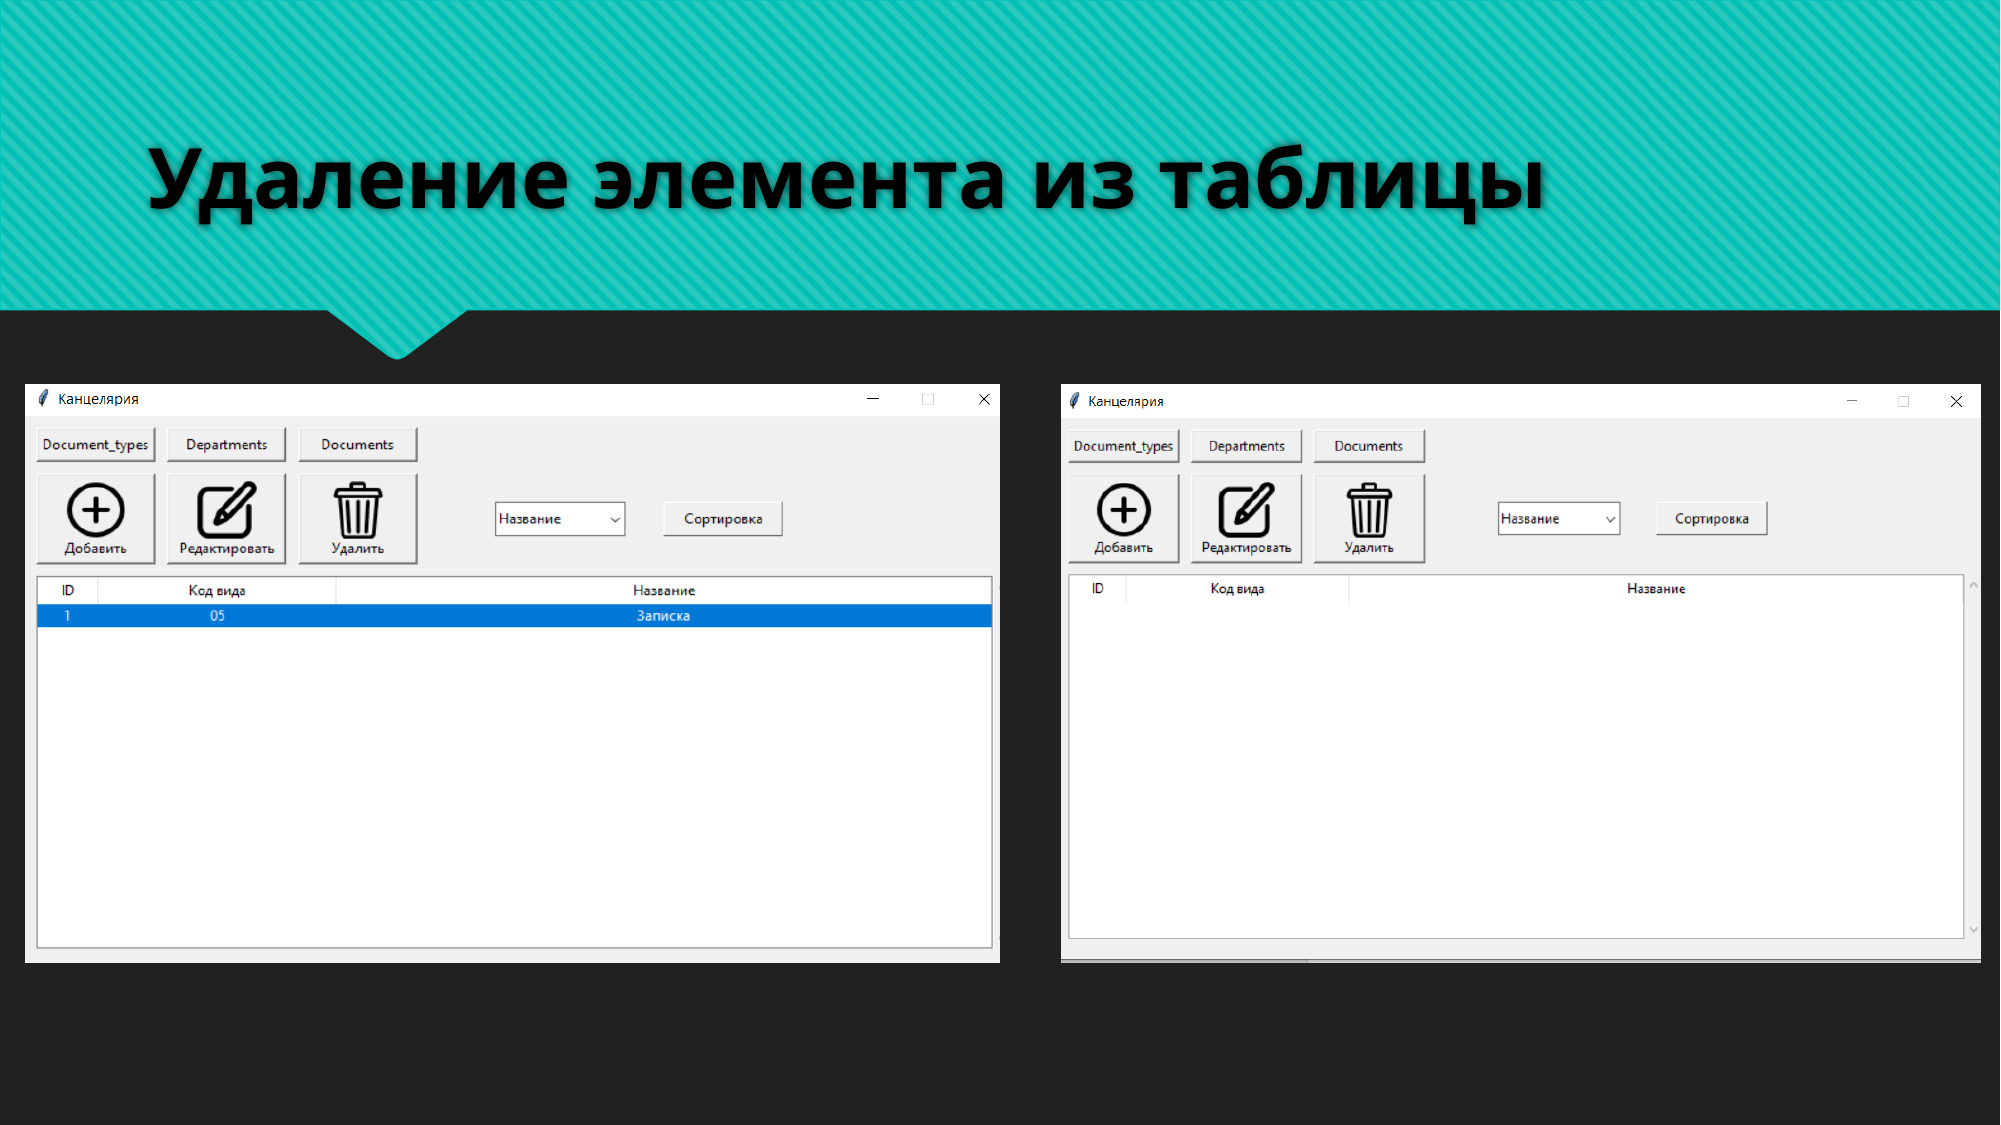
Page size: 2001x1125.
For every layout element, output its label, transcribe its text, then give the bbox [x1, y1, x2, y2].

title Удаление элемента из таблицы [132, 73, 1868, 233]
picture [25, 384, 1001, 964]
picture [1061, 384, 1981, 964]
